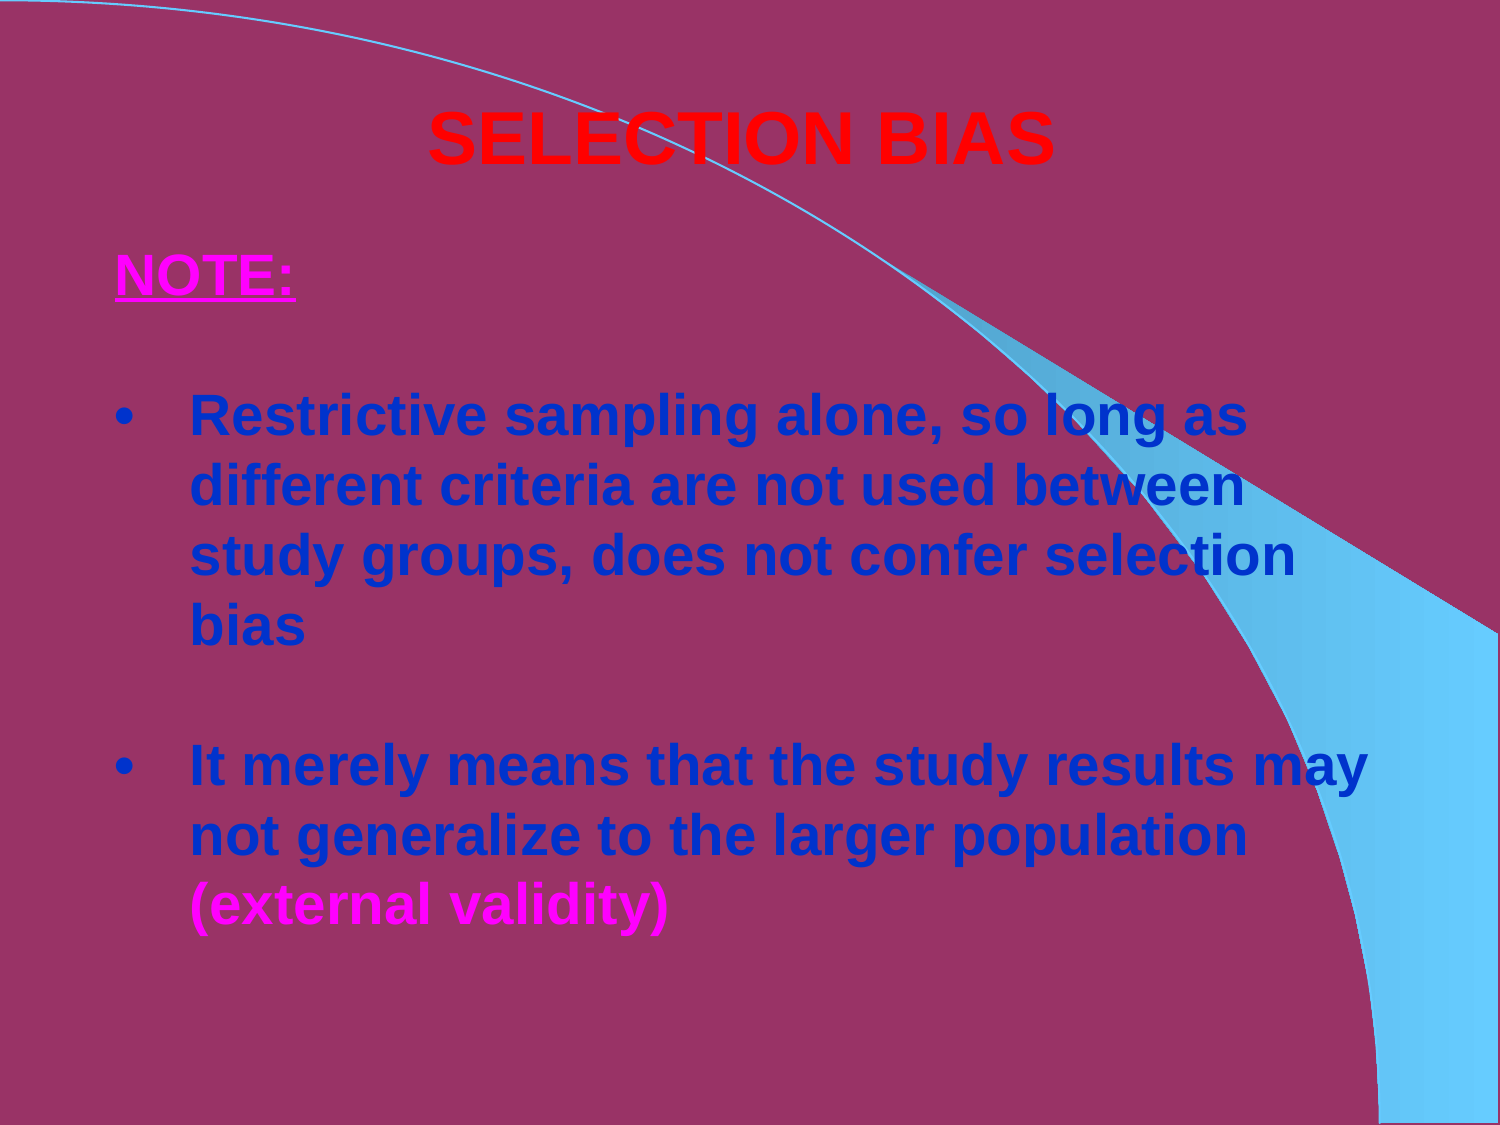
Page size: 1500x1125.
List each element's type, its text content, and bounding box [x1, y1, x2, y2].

text_box NOTE: • Restrictive sampling alone, so long as different criteria are not used between study groups, does not confer selection bias • It merely means that the study results may not generalize to the larger population (external validity) [99, 229, 1413, 945]
text_box SELECTION BIAS [412, 82, 1072, 187]
